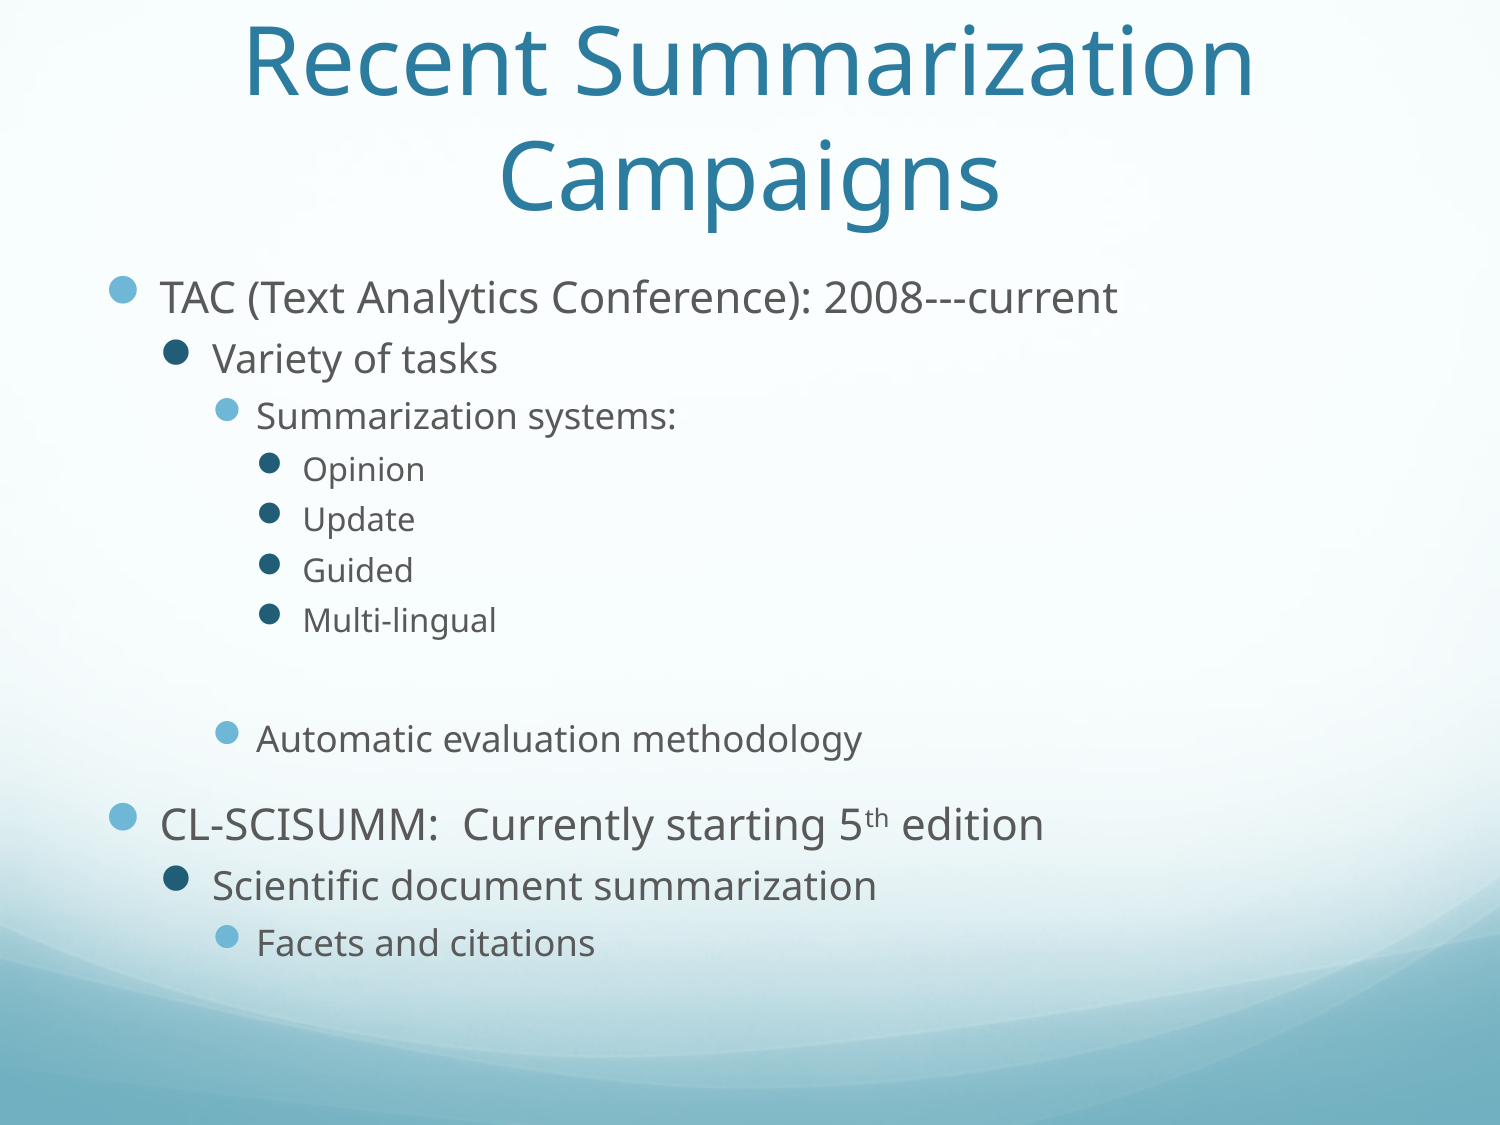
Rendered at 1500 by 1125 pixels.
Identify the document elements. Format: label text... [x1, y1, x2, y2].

title Recent Summarization Campaigns [90, 17, 1410, 237]
list TAC (Text Analytics Conference): 2008---current Variety of tasks Summarization systems: Opinion Update Guided Multi-lingual Automatic evaluation methodology CL-SCISUMM: Currently starting 5th edition Scientific document summarization Facets and citations [90, 262, 1410, 975]
